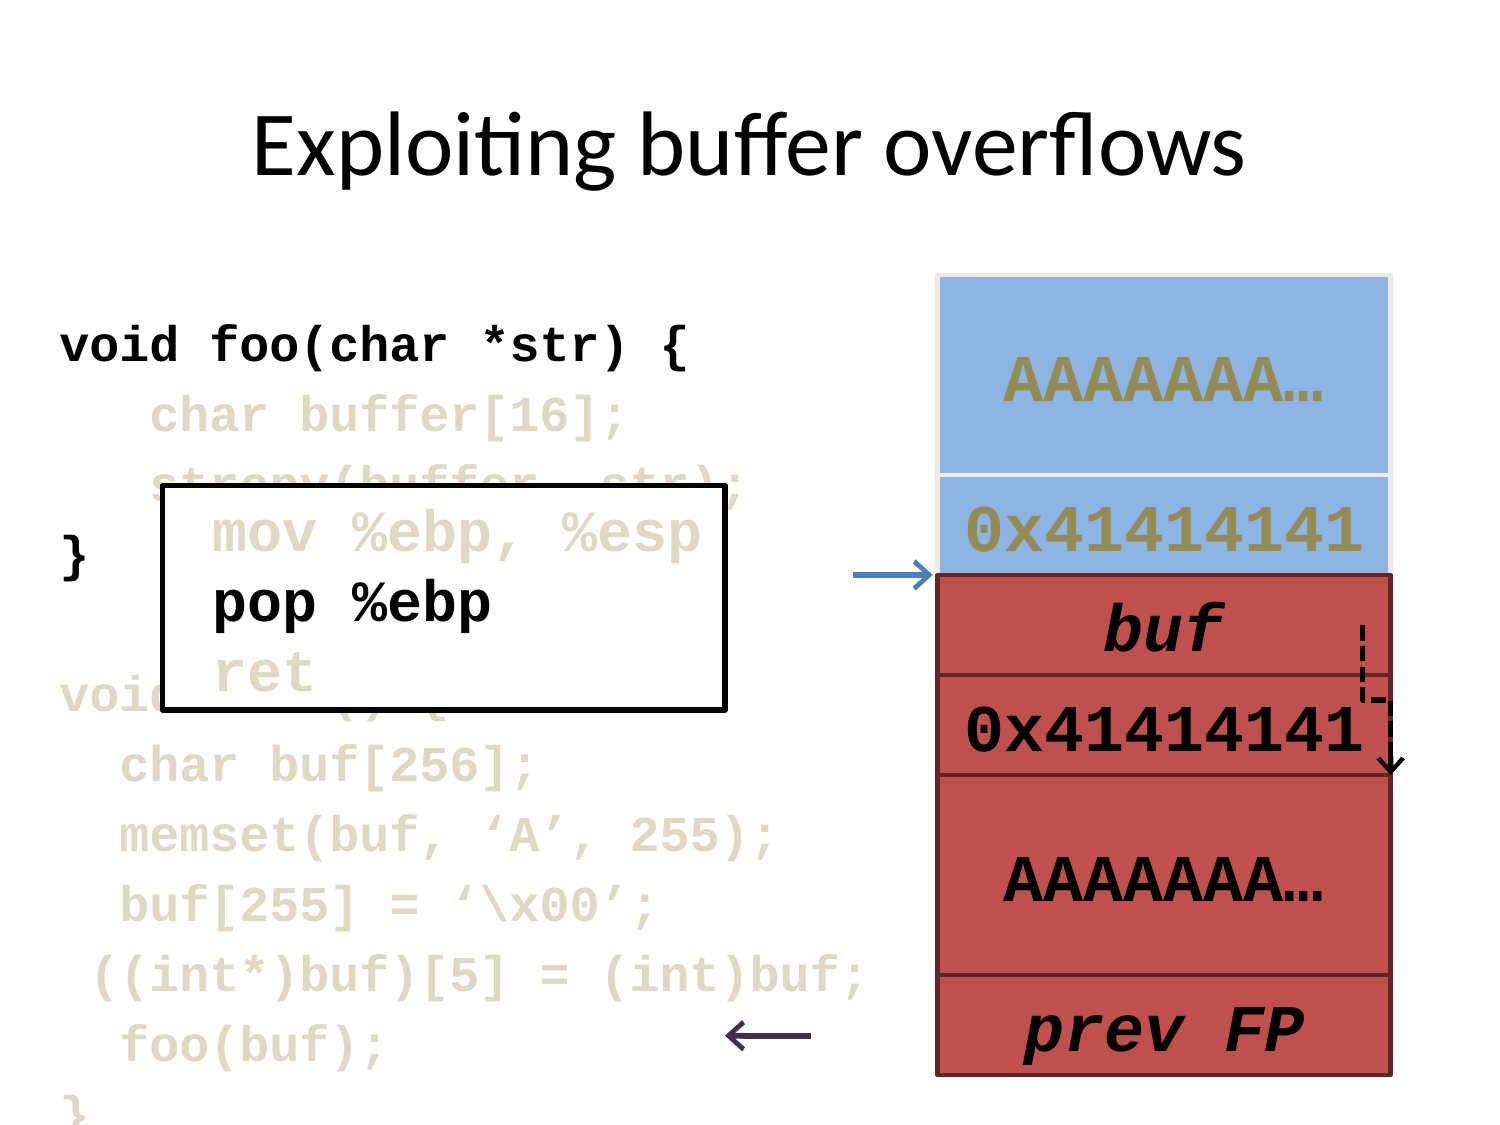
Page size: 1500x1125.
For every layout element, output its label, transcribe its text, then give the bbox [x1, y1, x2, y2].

list void foo(char *str) { char buffer[16]; strcpy(buffer, str); } void main() { char buf[256]; memset(buf, ‘A’, 255); buf[255] = ‘\x00’; ((int*)buf)[5] = (int)buf; foo(buf); } [24, 303, 1375, 1063]
text_box AAAAAAA… [935, 777, 1393, 973]
text_box mov %ebp, %esp pop %ebp ret [162, 485, 725, 710]
text_box prev FP [935, 973, 1393, 1077]
title Exploiting buffer overflows [75, 45, 1425, 233]
text_box AAAAAAA… [935, 273, 1393, 473]
text_box buf [935, 573, 1393, 677]
text_box 0x41414141 [935, 677, 1393, 777]
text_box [1301, 685, 1452, 715]
text_box 0x41414141 [935, 473, 1393, 573]
